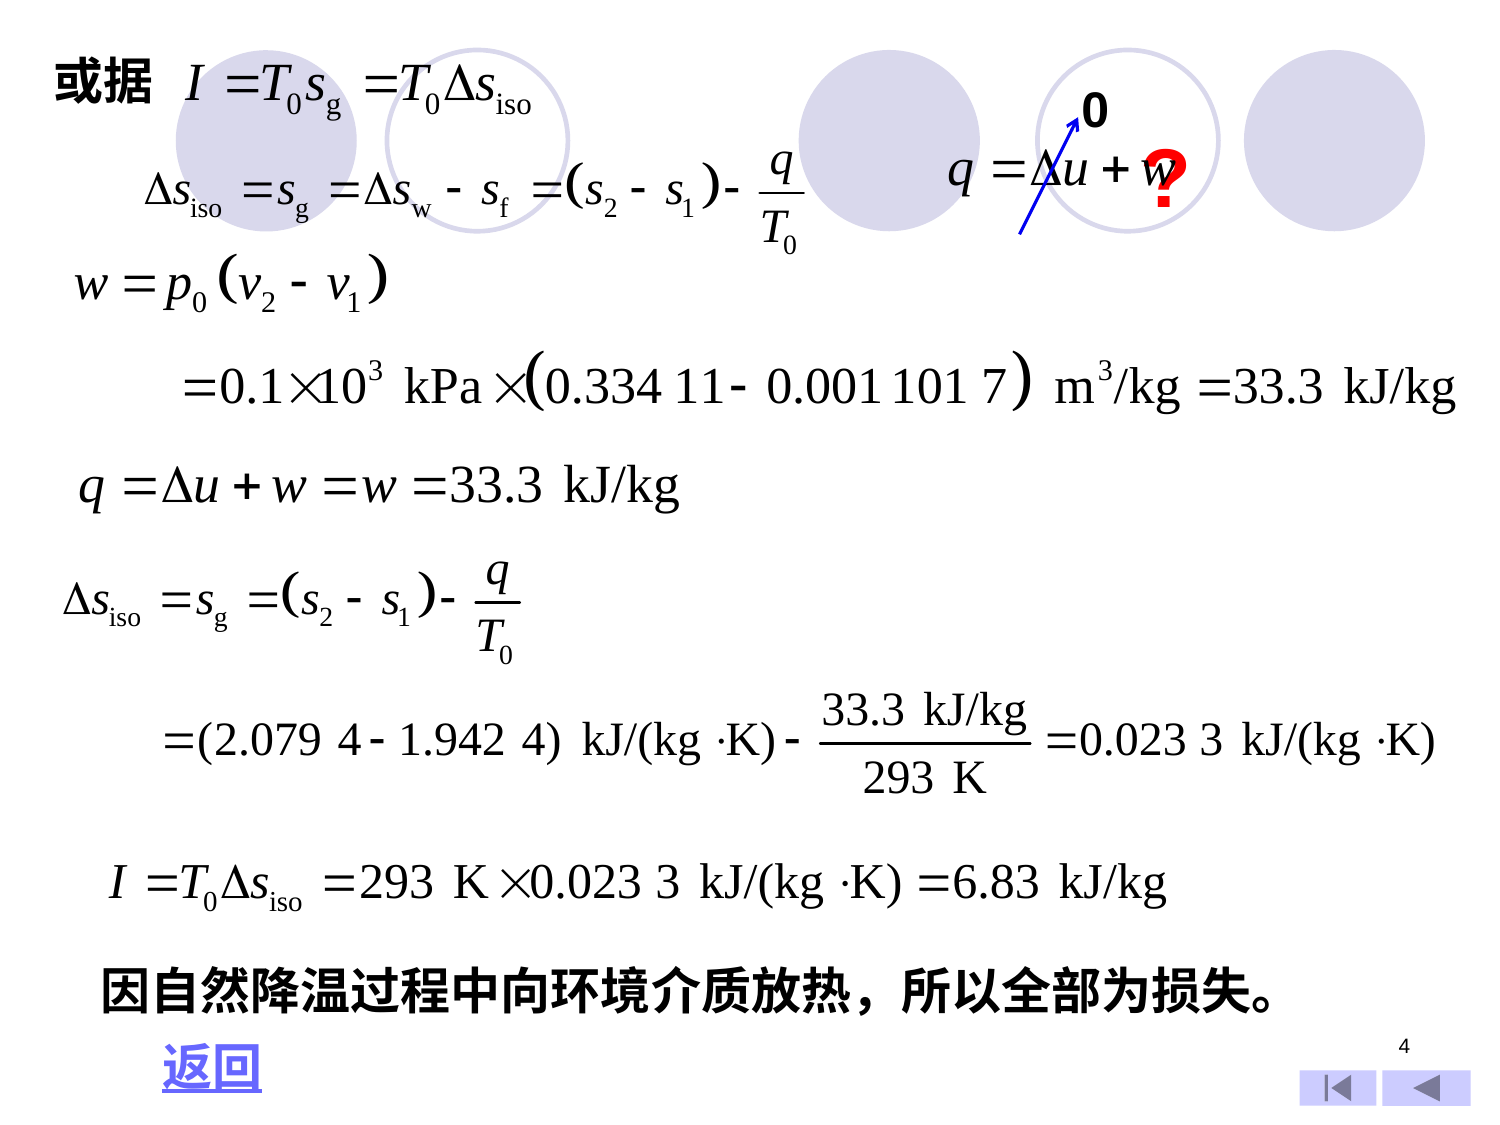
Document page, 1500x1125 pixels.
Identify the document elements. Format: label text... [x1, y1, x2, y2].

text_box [938, 135, 1187, 208]
text_box [1382, 1070, 1471, 1106]
text_box 0 [1066, 70, 1125, 134]
text_box 因自然降温过程中向环境介质放热，所以全部为损失。 [86, 952, 1316, 1027]
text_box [64, 243, 1469, 443]
slide_number 4 [1074, 1025, 1425, 1100]
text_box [54, 538, 1445, 803]
text_box [1299, 1070, 1377, 1106]
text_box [989, 146, 1108, 206]
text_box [70, 443, 690, 530]
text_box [99, 843, 1177, 924]
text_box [175, 46, 543, 127]
text_box ? [1125, 117, 1206, 232]
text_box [135, 128, 815, 266]
text_box 或据 [39, 42, 169, 118]
text_box 返回 [147, 1028, 328, 1116]
